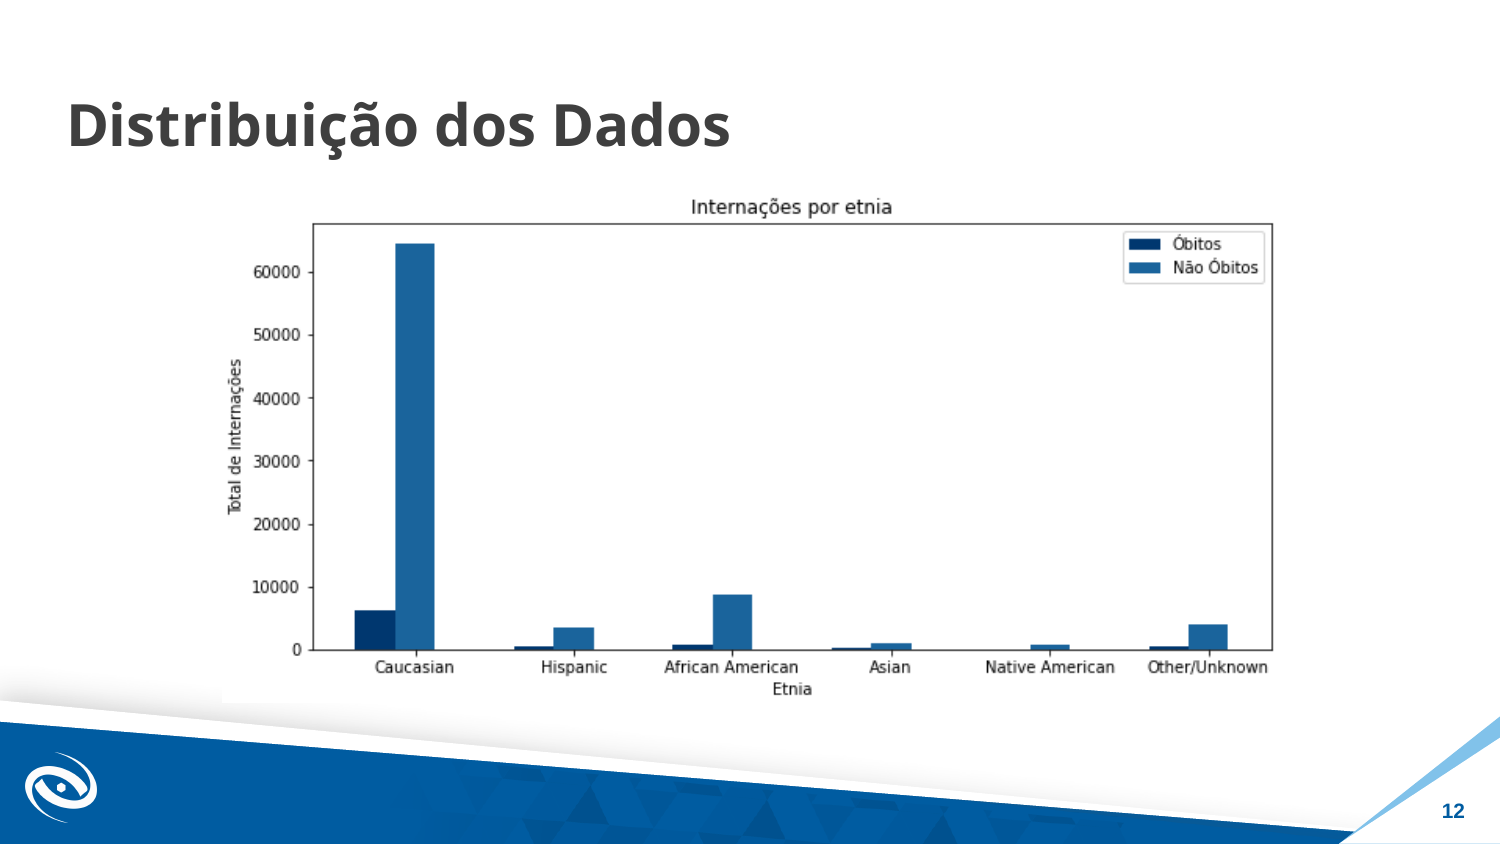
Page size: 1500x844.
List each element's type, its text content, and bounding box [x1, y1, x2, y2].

slide_number ‹#› [1389, 777, 1480, 842]
title Distribuição dos Dados [51, 72, 1449, 167]
picture [0, 722, 1352, 844]
picture [222, 189, 1278, 703]
